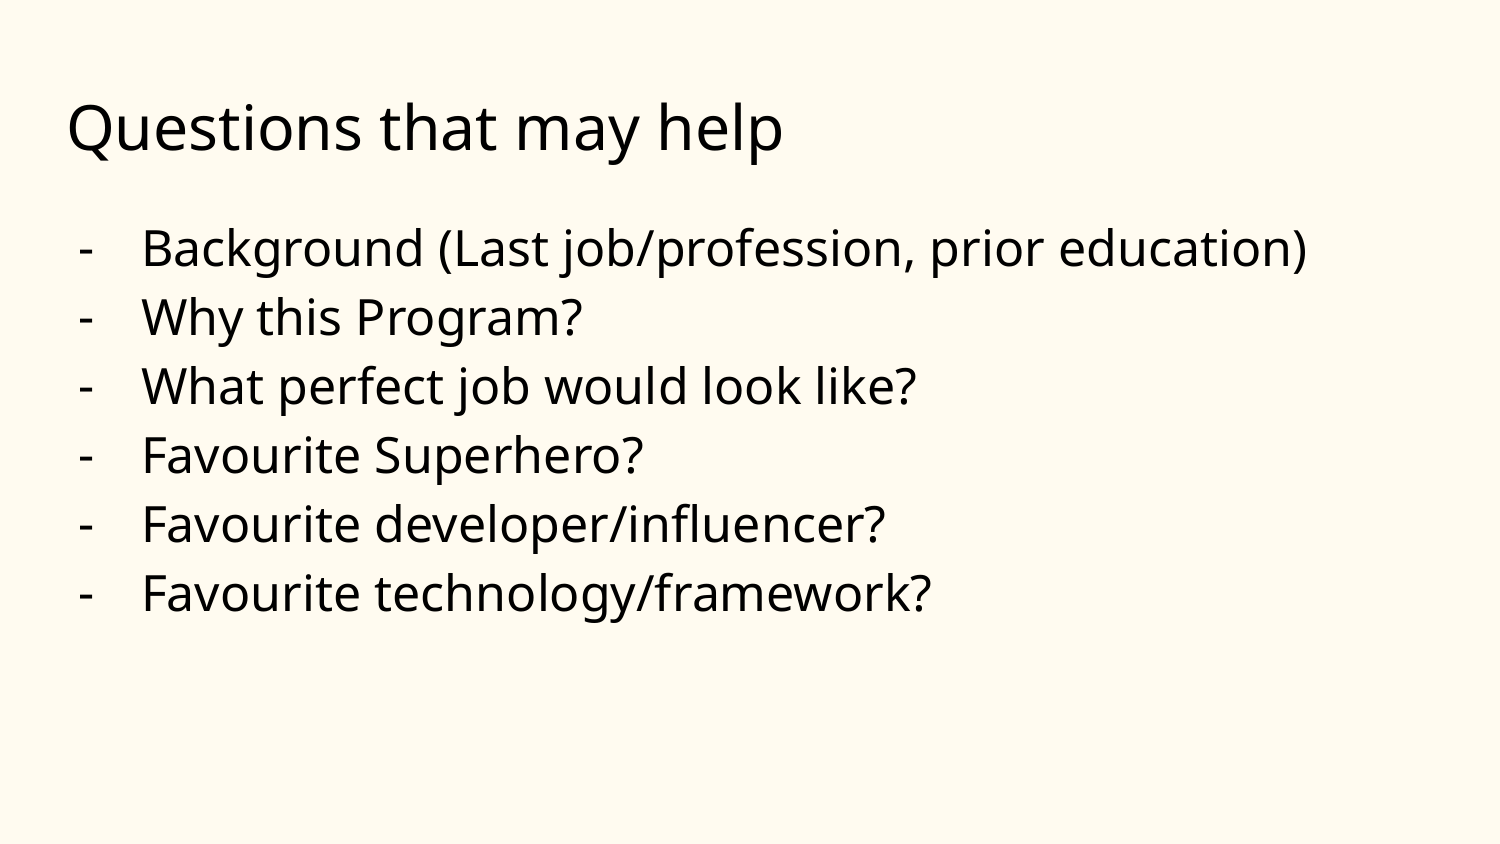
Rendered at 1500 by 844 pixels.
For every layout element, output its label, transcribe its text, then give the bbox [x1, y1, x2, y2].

title Questions that may help [51, 72, 1449, 174]
list Background (Last job/profession, prior education) Why this Program? What perfect job would look like? Favourite Superhero? Favourite developer/influencer? Favourite technology/framework? [51, 192, 1404, 750]
